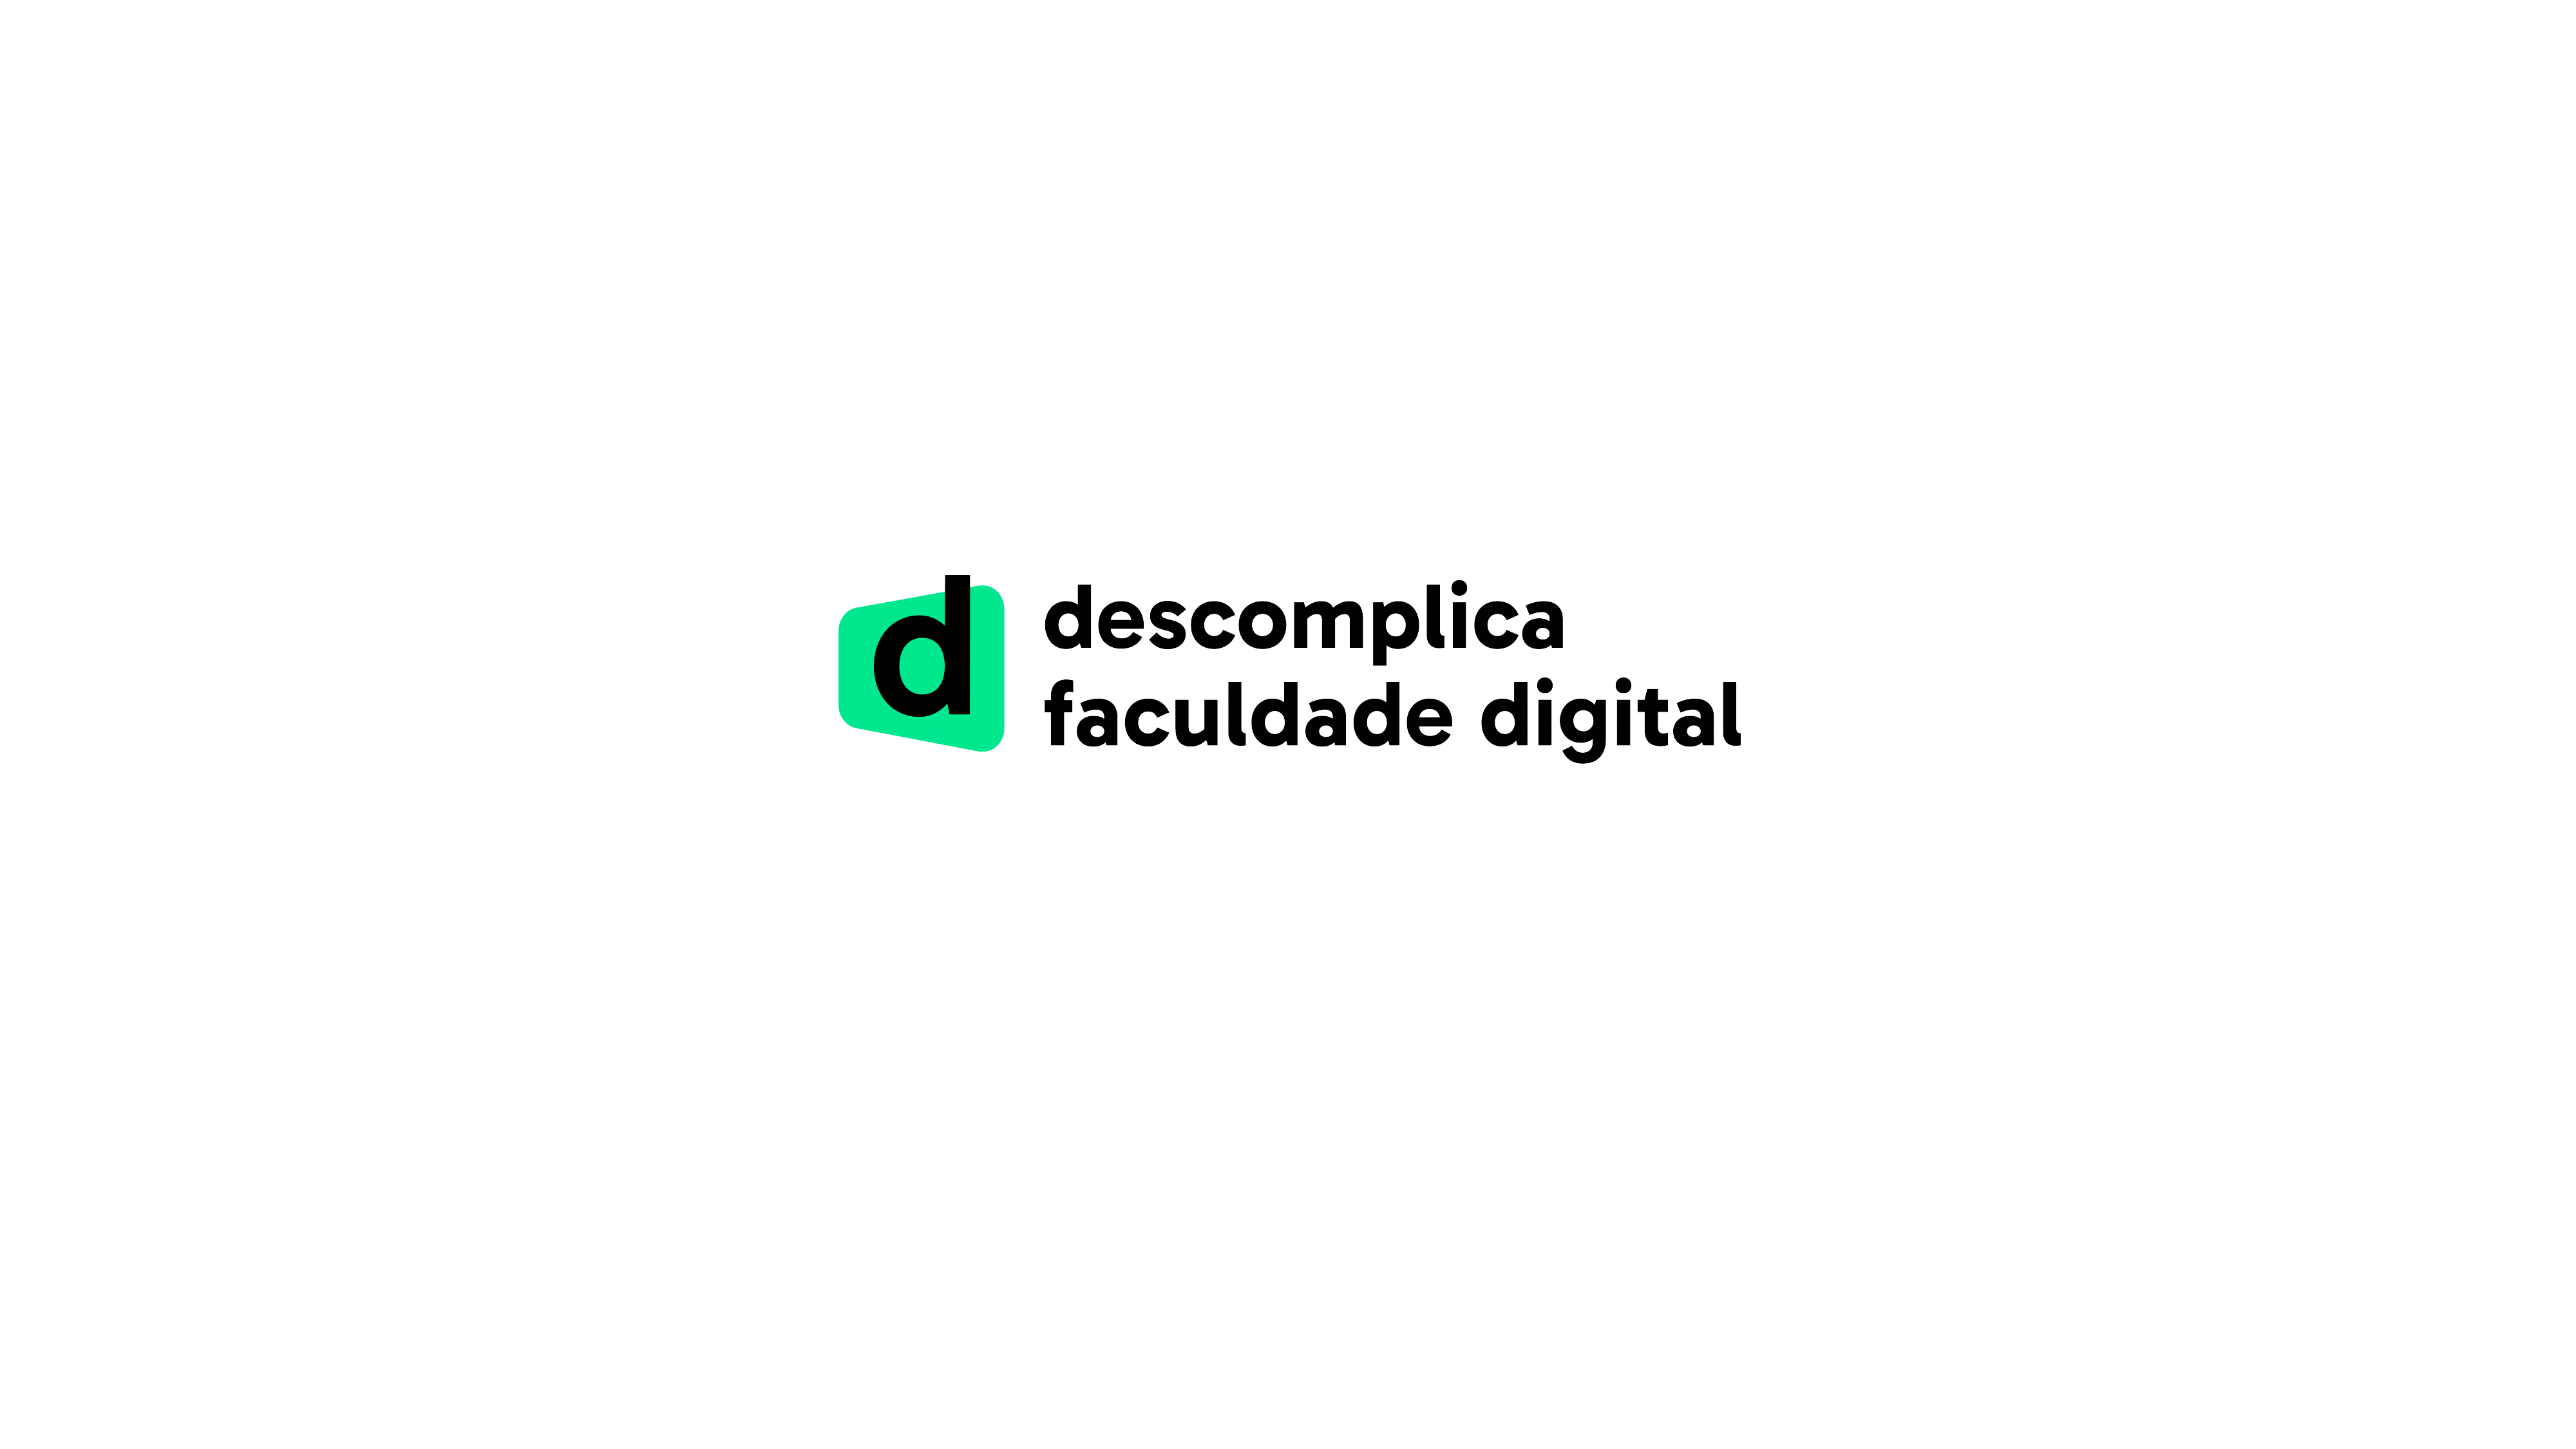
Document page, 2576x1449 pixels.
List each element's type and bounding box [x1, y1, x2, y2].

picture [835, 574, 1741, 764]
